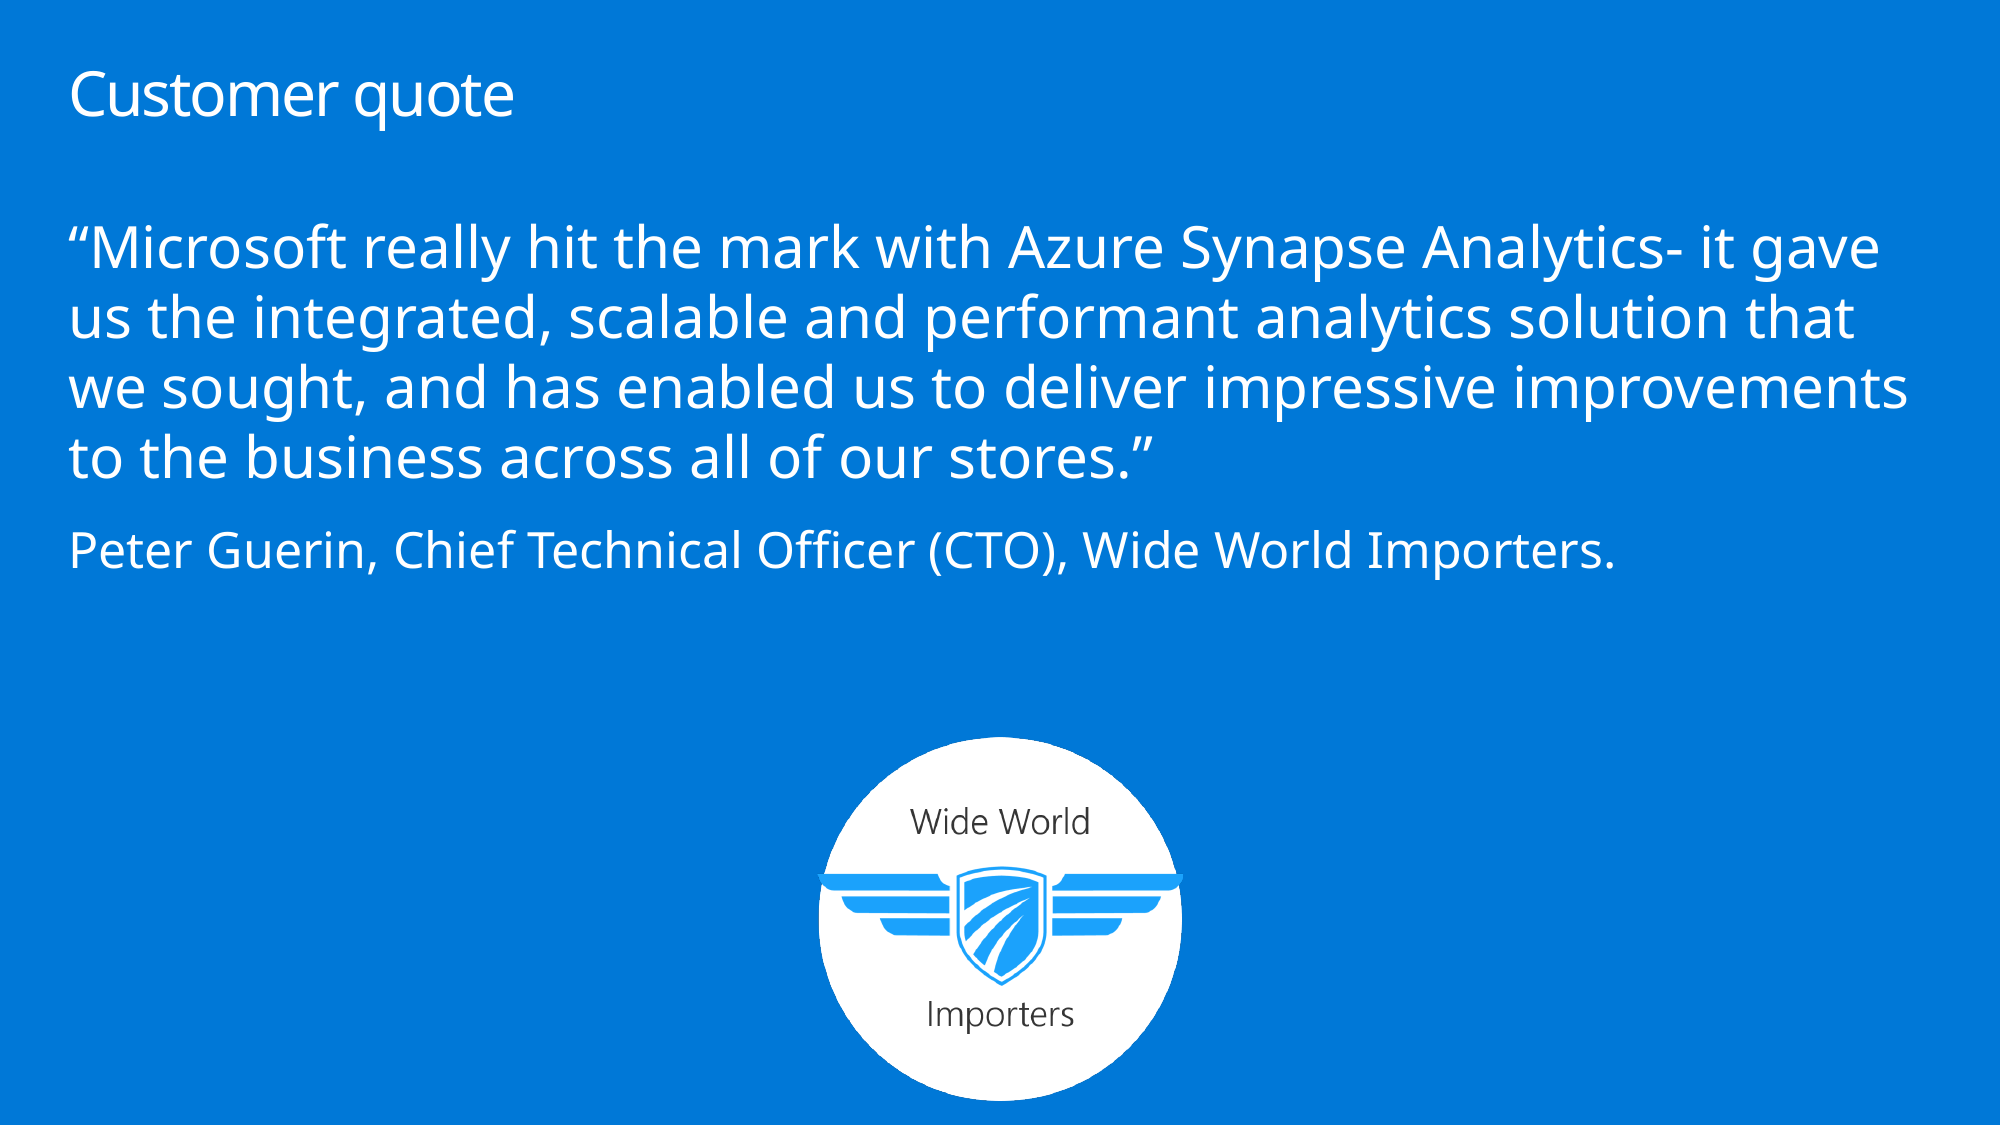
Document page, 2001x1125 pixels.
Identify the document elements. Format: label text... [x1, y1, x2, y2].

picture [817, 736, 1183, 1101]
title Customer quote [44, 47, 1957, 196]
list “Microsoft really hit the mark with Azure Synapse Analytics- it gave us the integrated, scalable and performant analytics solution that we sought, and has enabled us to deliver impressive improvements to the business across all of our stores.” Peter Guerin, Chief Technical Officer (CTO), Wide World Importers. [44, 195, 1956, 532]
